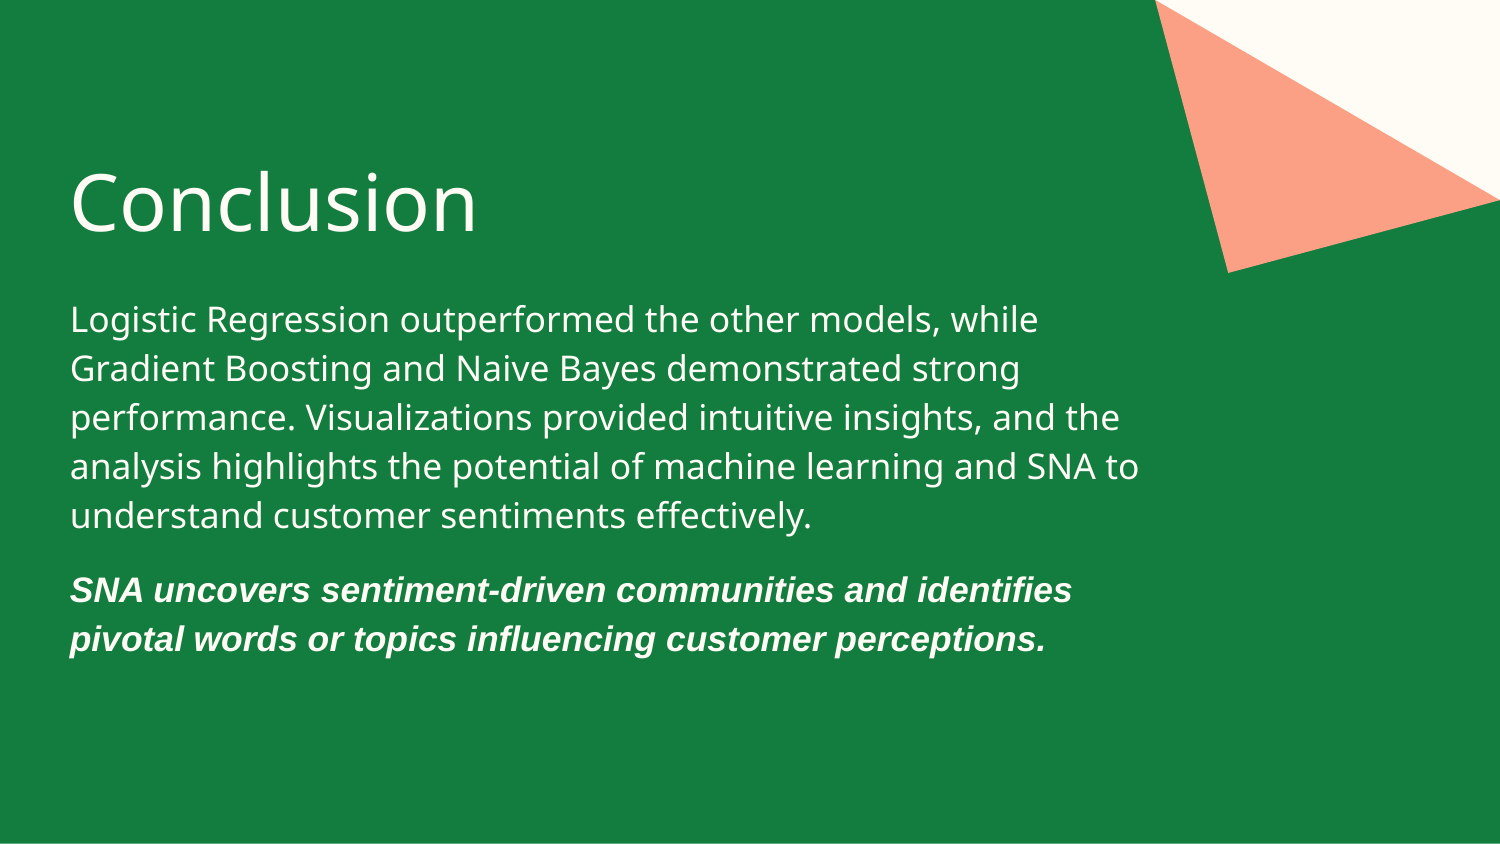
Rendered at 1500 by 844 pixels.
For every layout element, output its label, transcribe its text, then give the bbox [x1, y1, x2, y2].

list Logistic Regression outperformed the other models, while Gradient Boosting and Naive Bayes demonstrated strong performance. Visualizations provided intuitive insights, and the analysis highlights the potential of machine learning and SNA to understand customer sentiments effectively. SNA uncovers sentiment-driven communities and identifies pivotal words or topics influencing customer perceptions. [54, 275, 1169, 781]
title Conclusion [54, 181, 656, 263]
